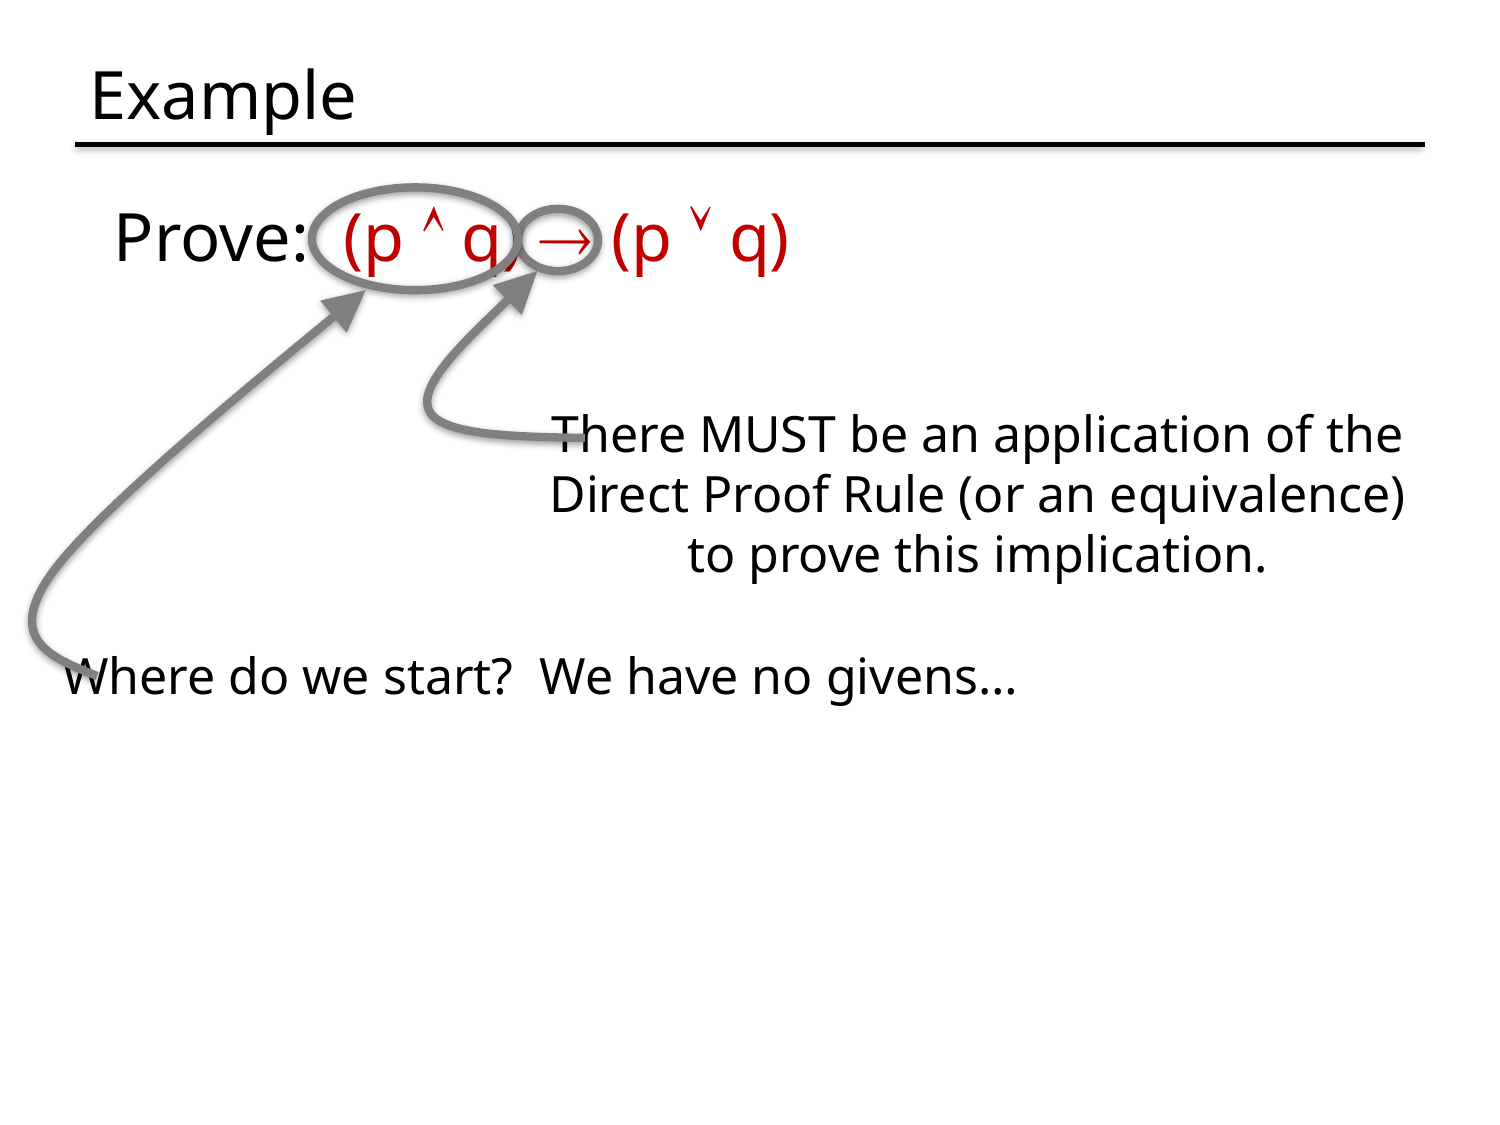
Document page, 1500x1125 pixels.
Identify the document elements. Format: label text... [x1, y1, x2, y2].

text_box Where do we start? We have no givens… [47, 636, 1034, 712]
text_box [29, 290, 366, 678]
text_box There MUST be an application of the Direct Proof Rule (or an equivalence) to prove this implication. [534, 395, 1421, 591]
text_box [520, 206, 601, 274]
list Prove: (p  q)  (p  q) [99, 187, 1450, 1031]
text_box [309, 185, 521, 293]
title Example [75, 45, 1425, 145]
text_box [425, 271, 586, 441]
